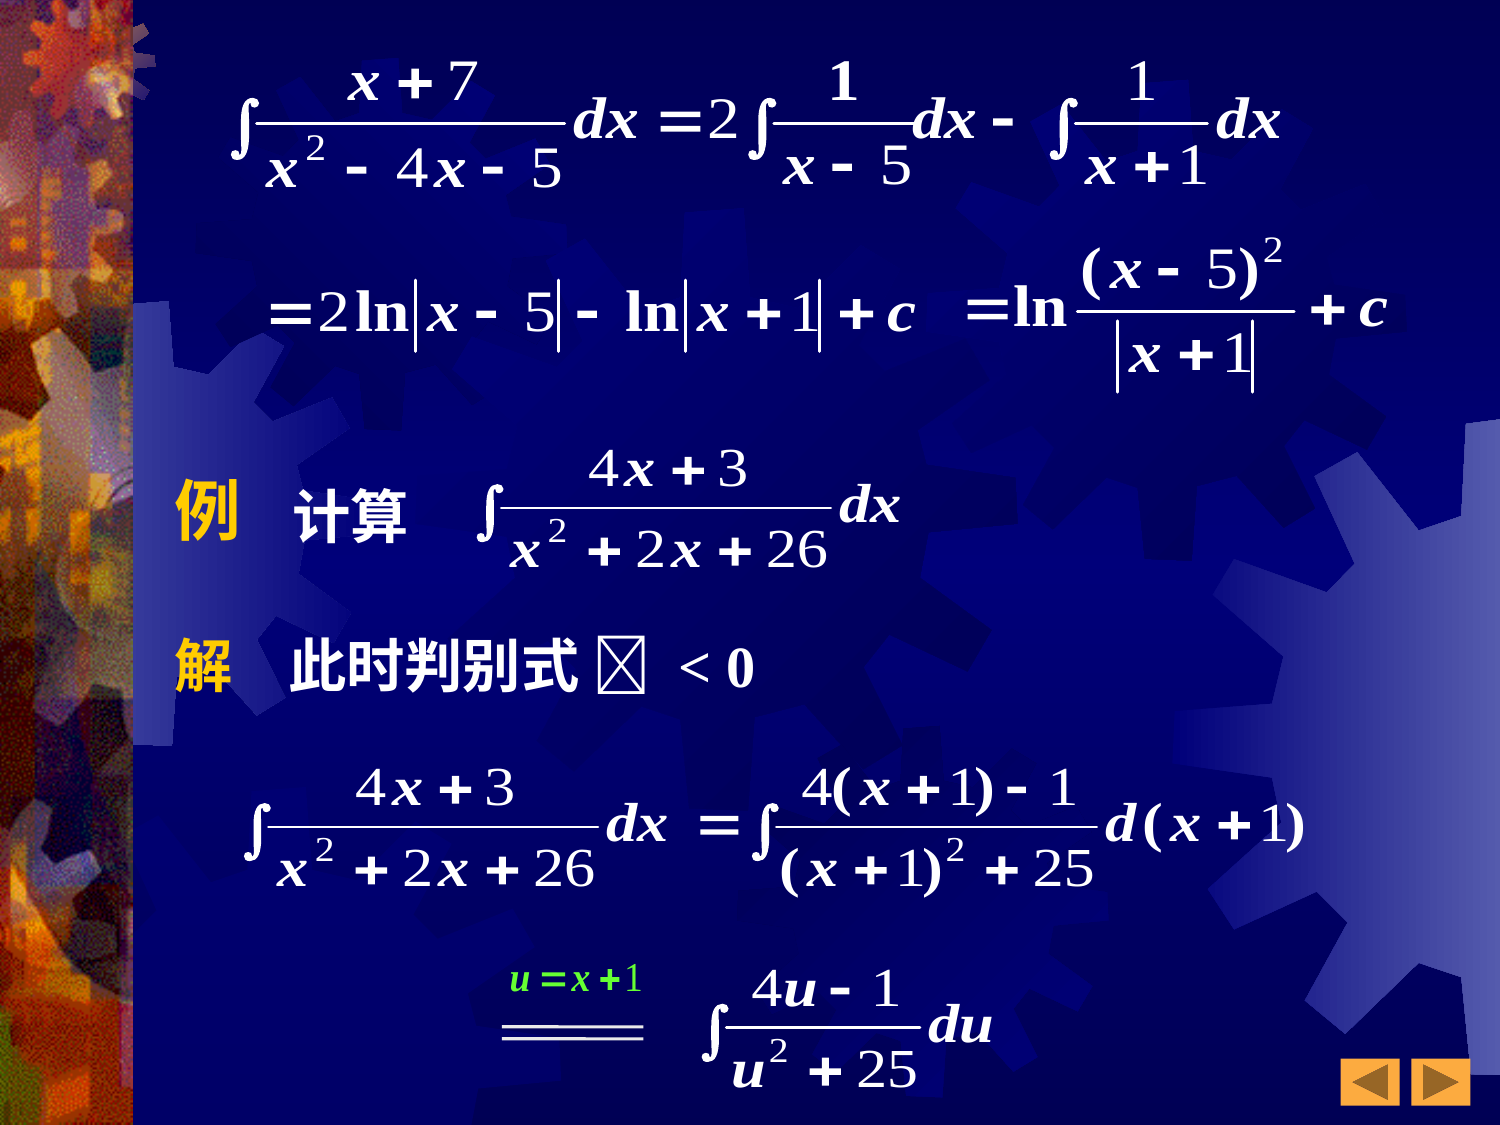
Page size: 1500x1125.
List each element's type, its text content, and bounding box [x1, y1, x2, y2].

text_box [950, 219, 1402, 407]
text_box [1340, 1058, 1400, 1106]
text_box [1411, 1058, 1471, 1106]
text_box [159, 432, 929, 583]
text_box 解 [159, 621, 248, 707]
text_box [194, 42, 1299, 204]
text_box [253, 267, 931, 364]
picture [0, 0, 133, 1125]
text_box 此时判别式  < 0 [273, 621, 771, 707]
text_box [501, 954, 647, 1039]
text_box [667, 751, 1336, 912]
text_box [209, 751, 667, 902]
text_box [667, 952, 1024, 1103]
